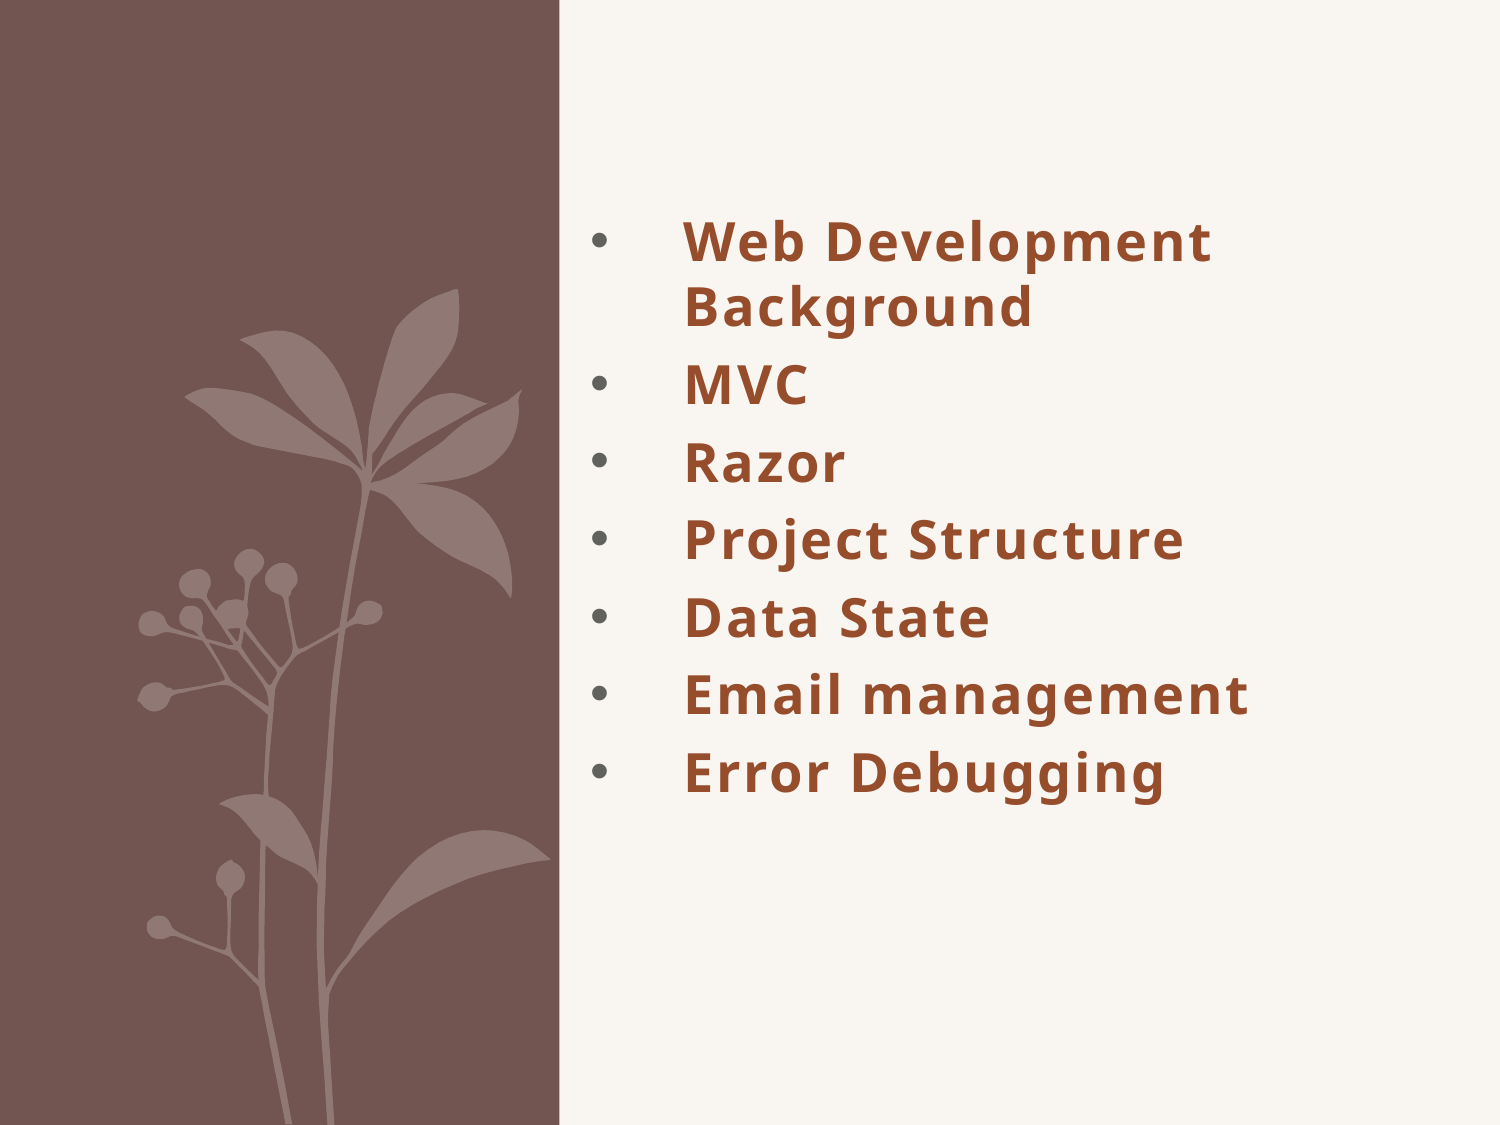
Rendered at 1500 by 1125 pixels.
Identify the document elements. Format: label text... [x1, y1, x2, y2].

subtitle Web Development Background MVC Razor Project Structure Data State Email management Error Debugging [575, 200, 1500, 1038]
